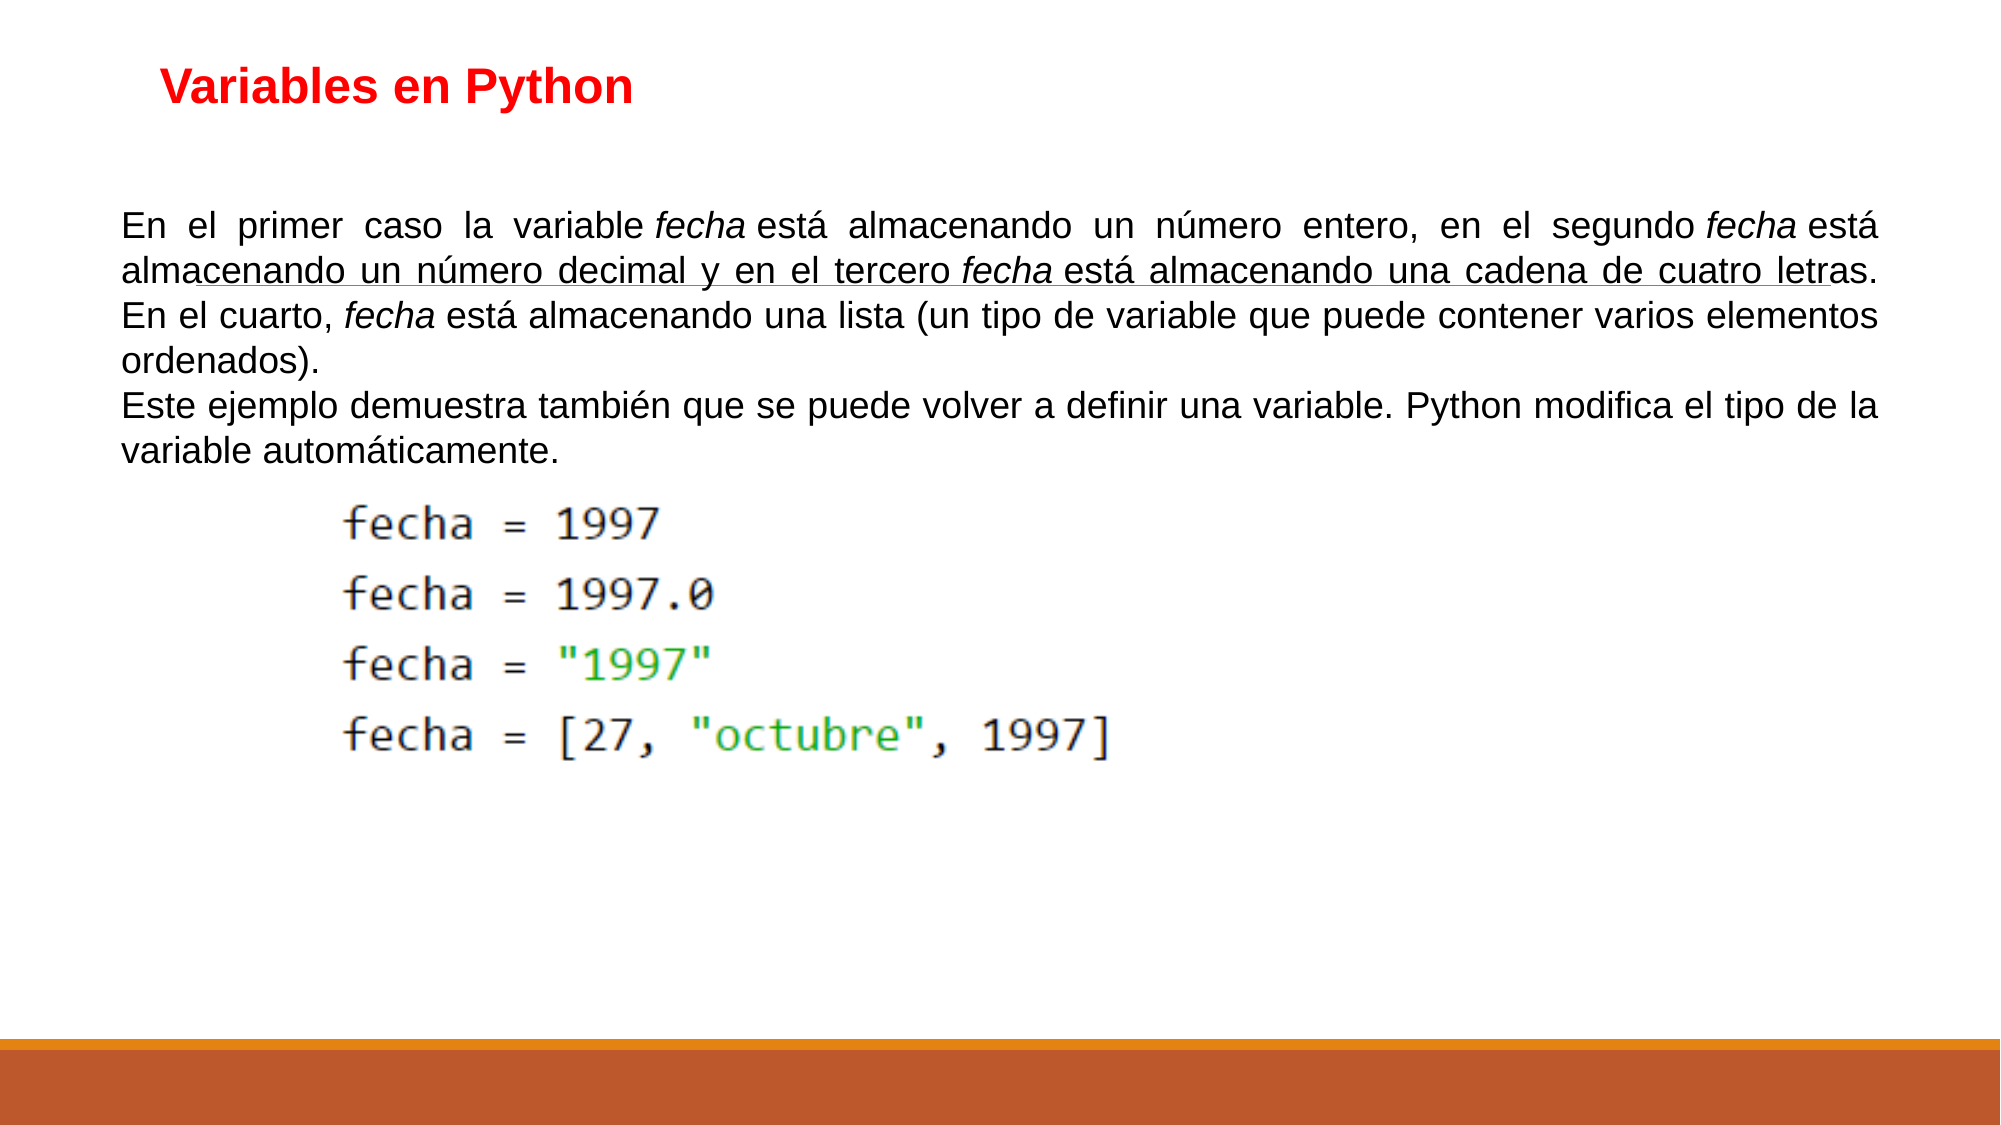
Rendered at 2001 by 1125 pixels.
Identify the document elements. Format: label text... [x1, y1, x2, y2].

text_box En el primer caso la variable fecha está almacenando un número entero, en el segundo fecha está almacenando un número decimal y en el tercero fecha está almacenando una cadena de cuatro letras. En el cuarto, fecha está almacenando una lista (un tipo de variable que puede contener varios elementos ordenados). Este ejemplo demuestra también que se puede volver a definir una variable. Python modifica el tipo de la variable automáticamente. [106, 193, 1894, 479]
text_box Variables en Python [144, 46, 1856, 193]
picture [327, 484, 1161, 774]
